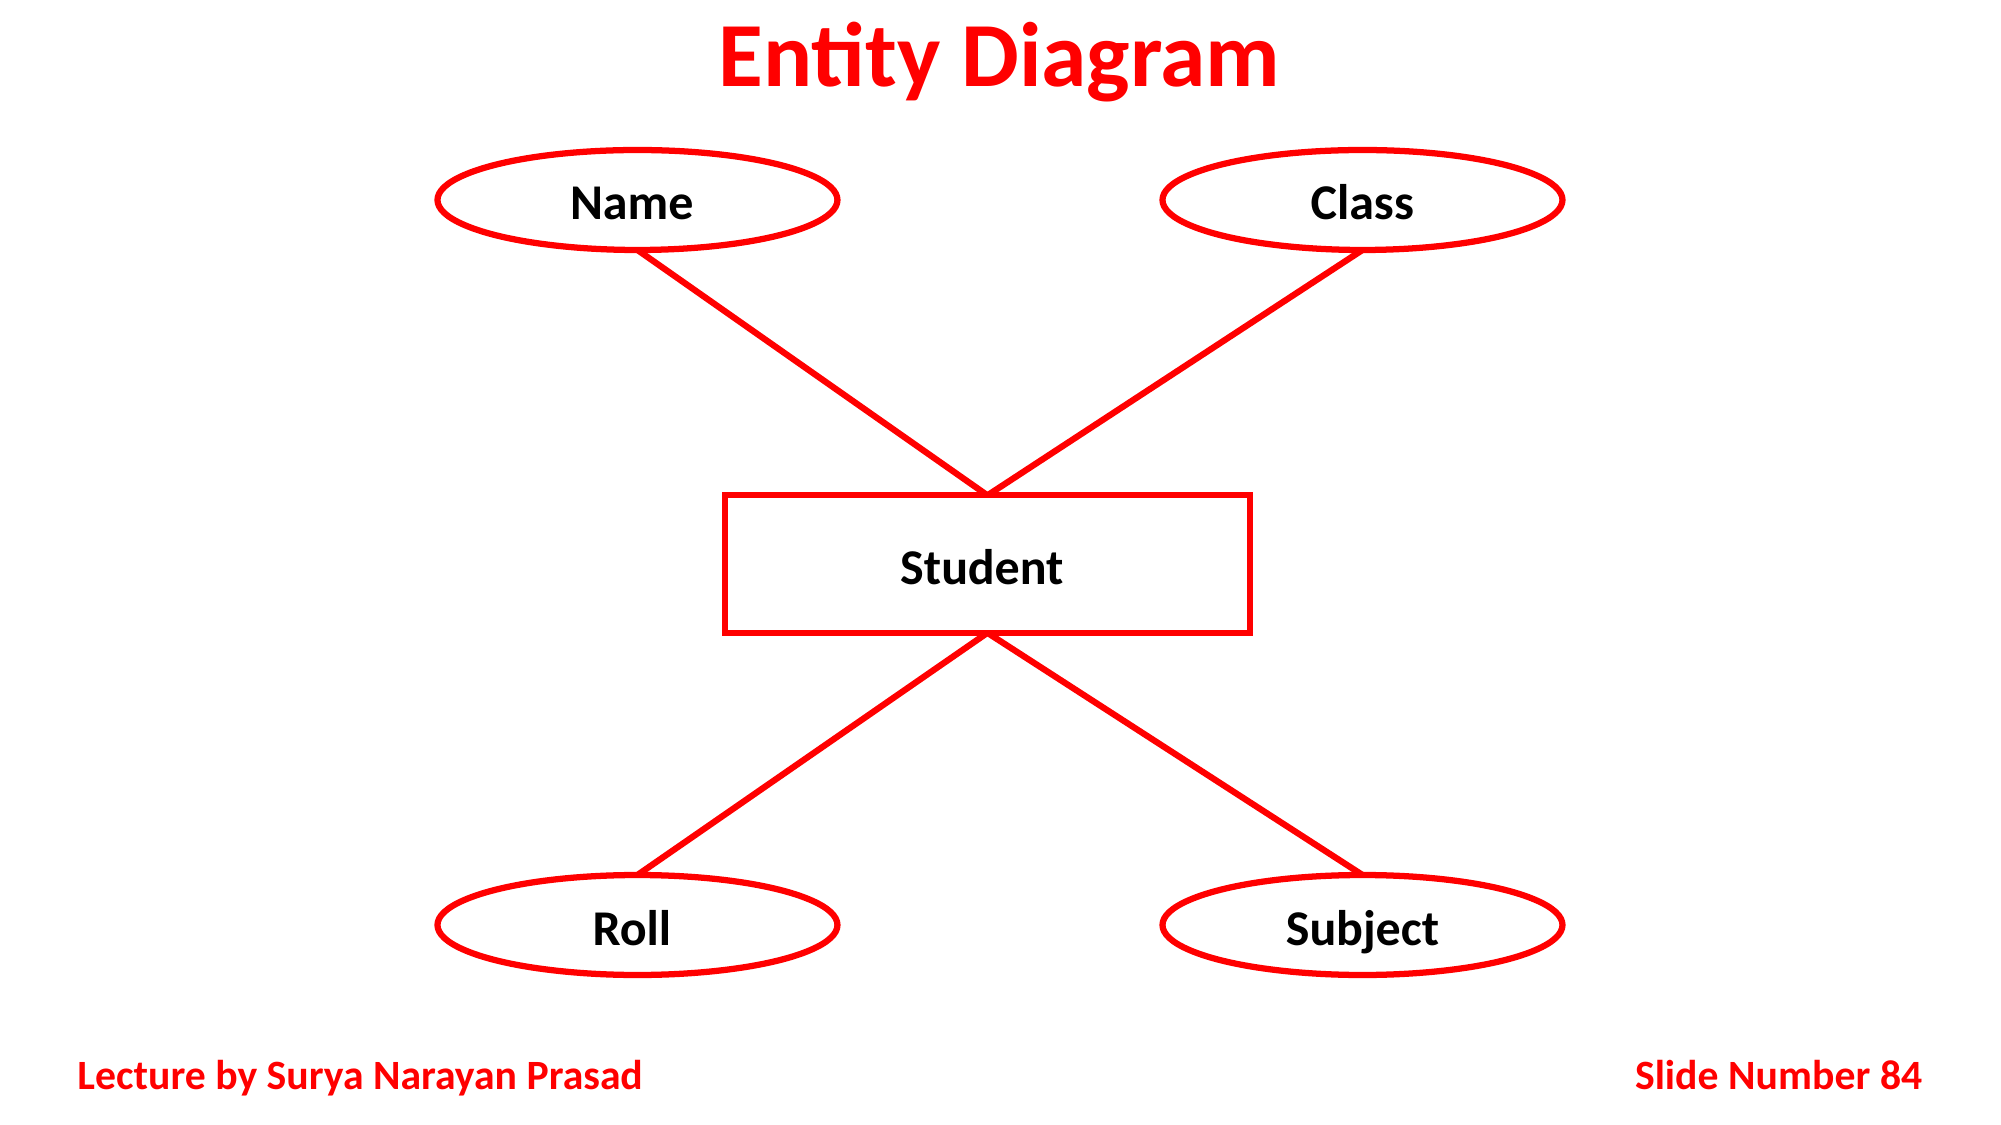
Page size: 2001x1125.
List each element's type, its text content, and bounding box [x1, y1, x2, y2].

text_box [437, 149, 1563, 975]
footer Lecture by Surya Narayan Prasad [62, 1042, 688, 1103]
title Entity Diagram [0, 0, 2000, 125]
slide_number Slide Number 84 [1524, 1042, 1938, 1103]
